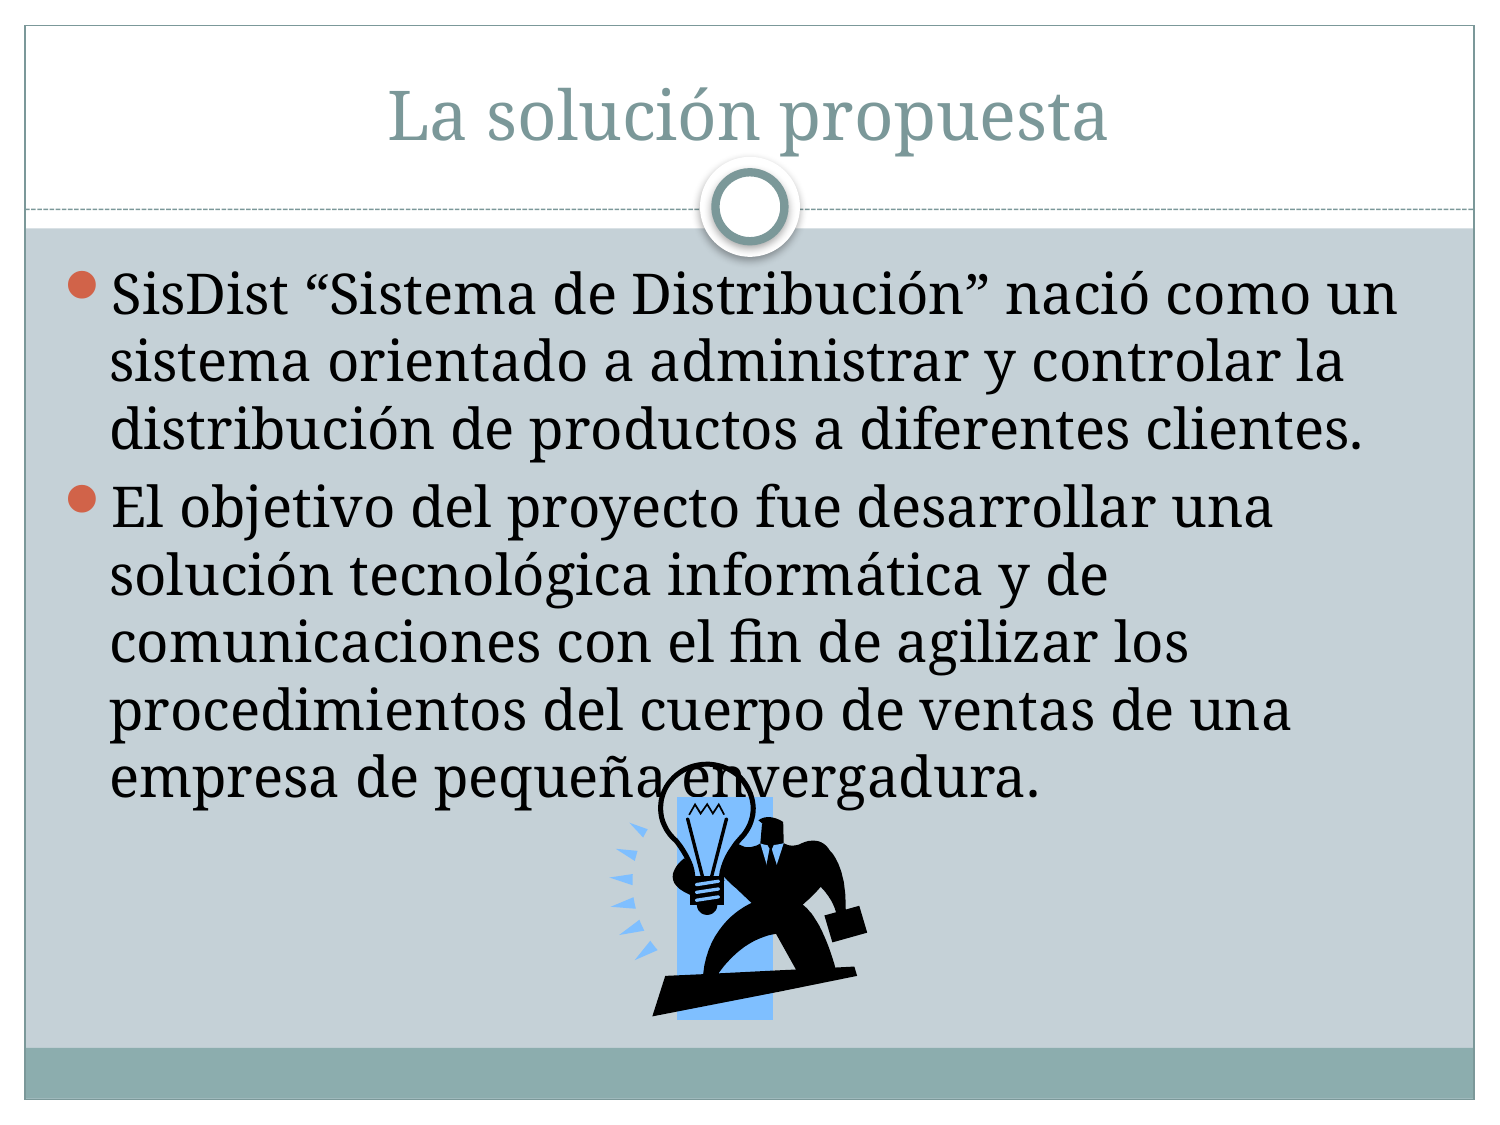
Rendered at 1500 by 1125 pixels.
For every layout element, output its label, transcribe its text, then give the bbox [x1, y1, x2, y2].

title La solución propuesta [49, 37, 1450, 162]
picture [609, 761, 868, 1020]
list SisDist “Sistema de Distribución” nació como un sistema orientado a administrar y controlar la distribución de productos a diferentes clientes. El objetivo del proyecto fue desarrollar una solución tecnológica informática y de comunicaciones con el fin de agilizar los procedimientos del cuerpo de ventas de una empresa de pequeña envergadura. [49, 250, 1445, 1001]
